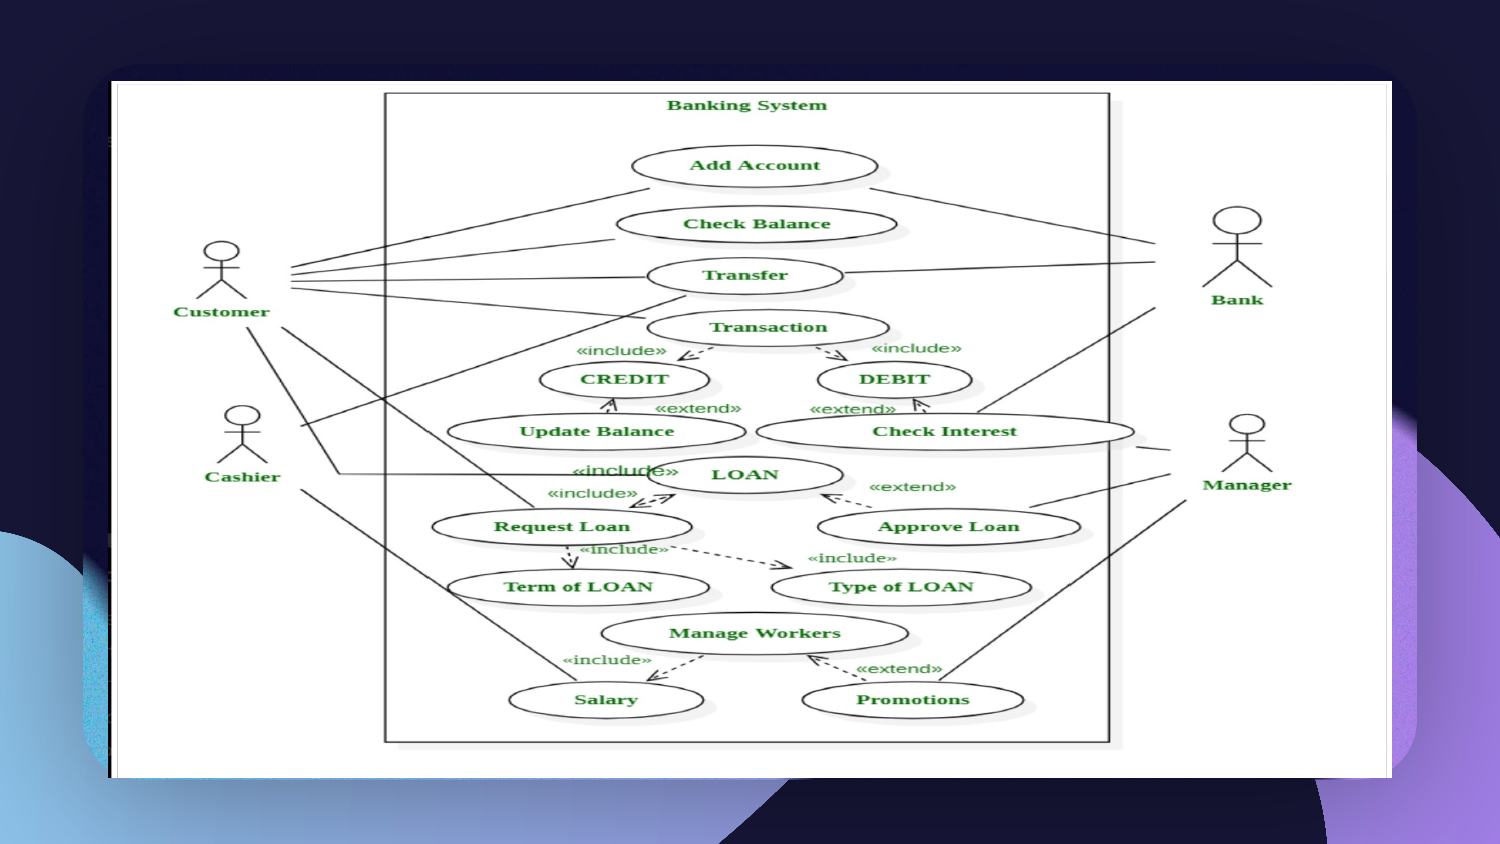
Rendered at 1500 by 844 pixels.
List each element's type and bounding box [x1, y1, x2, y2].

picture [83, 64, 1417, 780]
